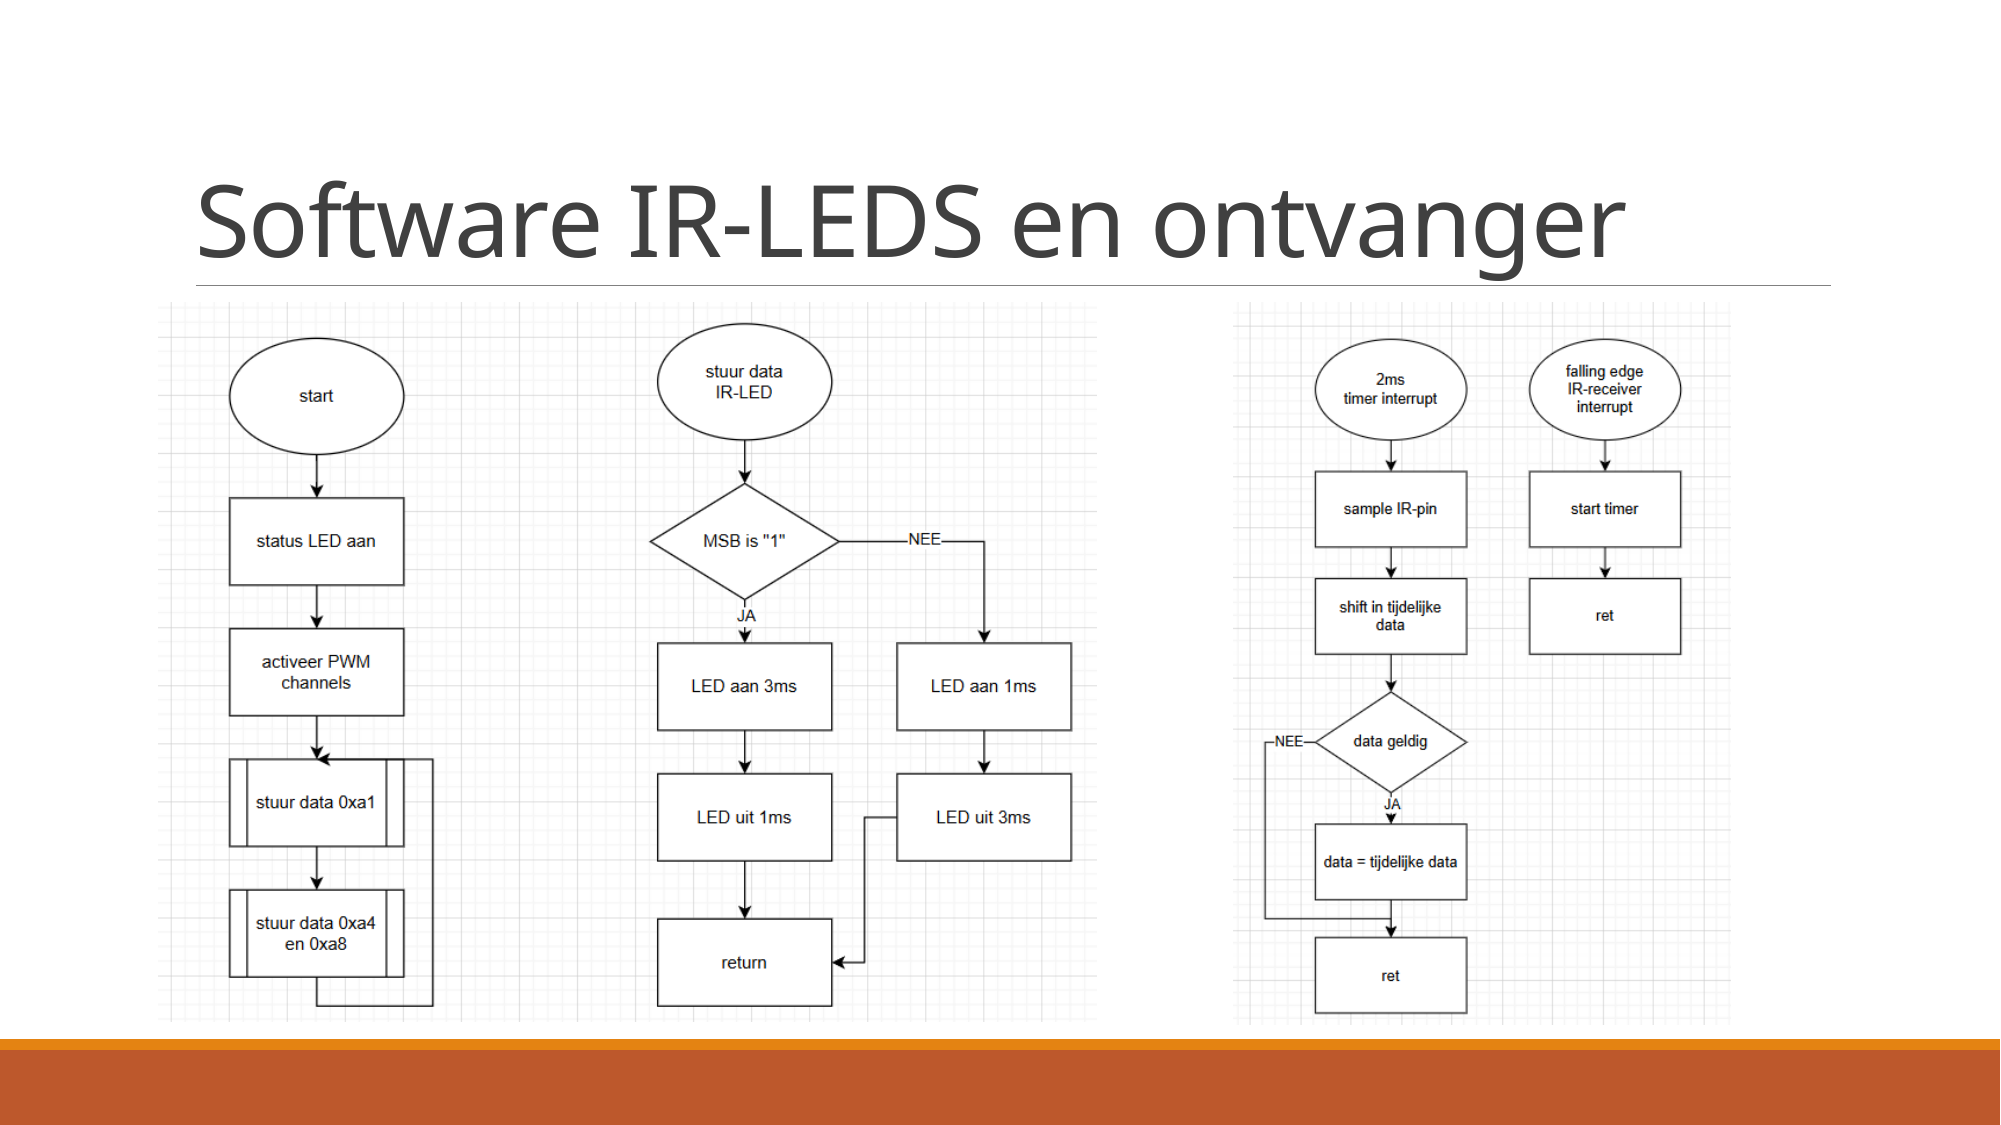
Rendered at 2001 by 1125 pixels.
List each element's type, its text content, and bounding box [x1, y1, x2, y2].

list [1232, 302, 1731, 1026]
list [157, 302, 1097, 1023]
title Software IR-LEDS en ontvanger [180, 47, 1830, 285]
